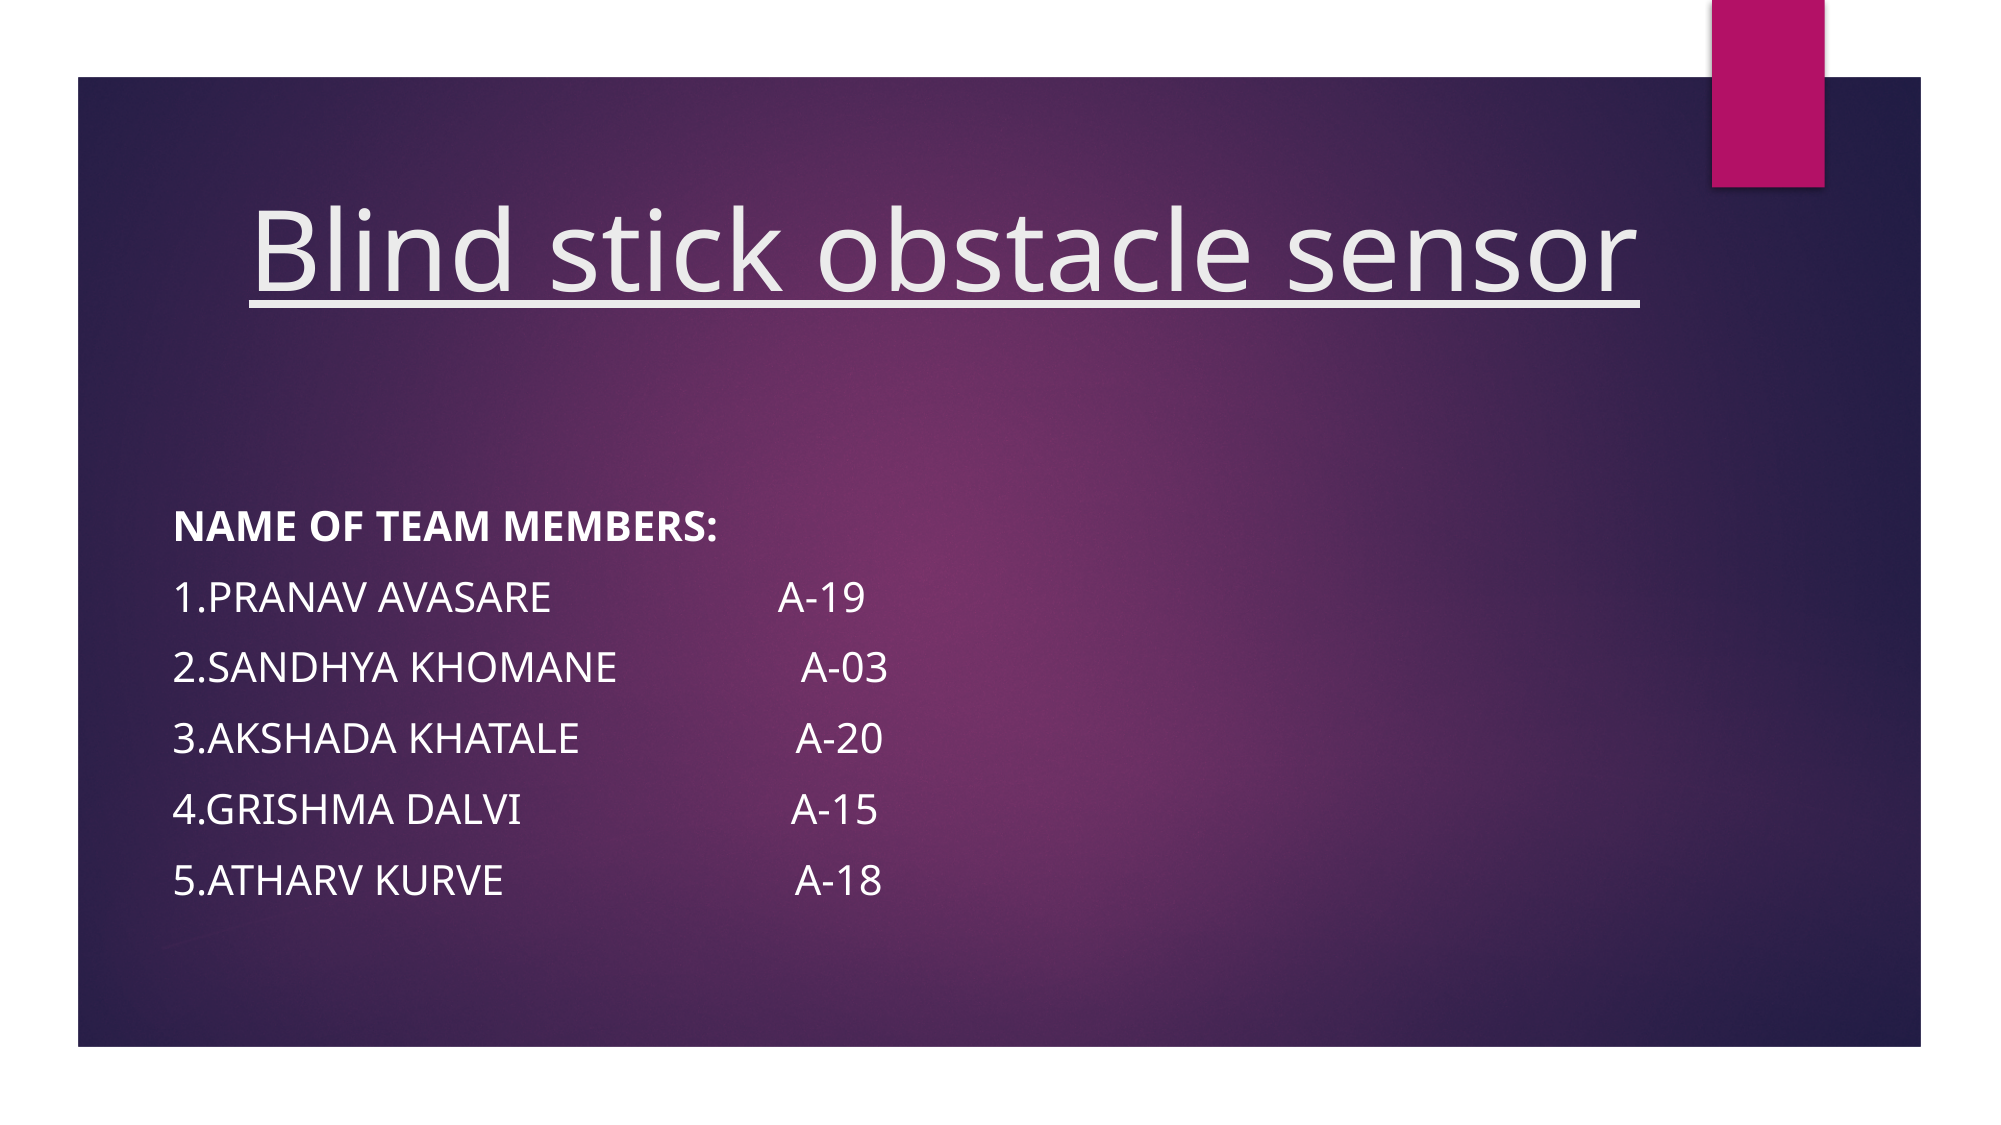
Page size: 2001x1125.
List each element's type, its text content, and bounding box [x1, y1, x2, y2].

title Blind stick obstacle sensor [174, 101, 1779, 322]
subtitle Name of Team members: 1.Pranav AvAsare A-19 2.Sandhya khomane A-03 3.Akshada khatale A-20 4.Grishma dalvi A-15 5.Atharv kurve A-18 [157, 491, 1605, 917]
